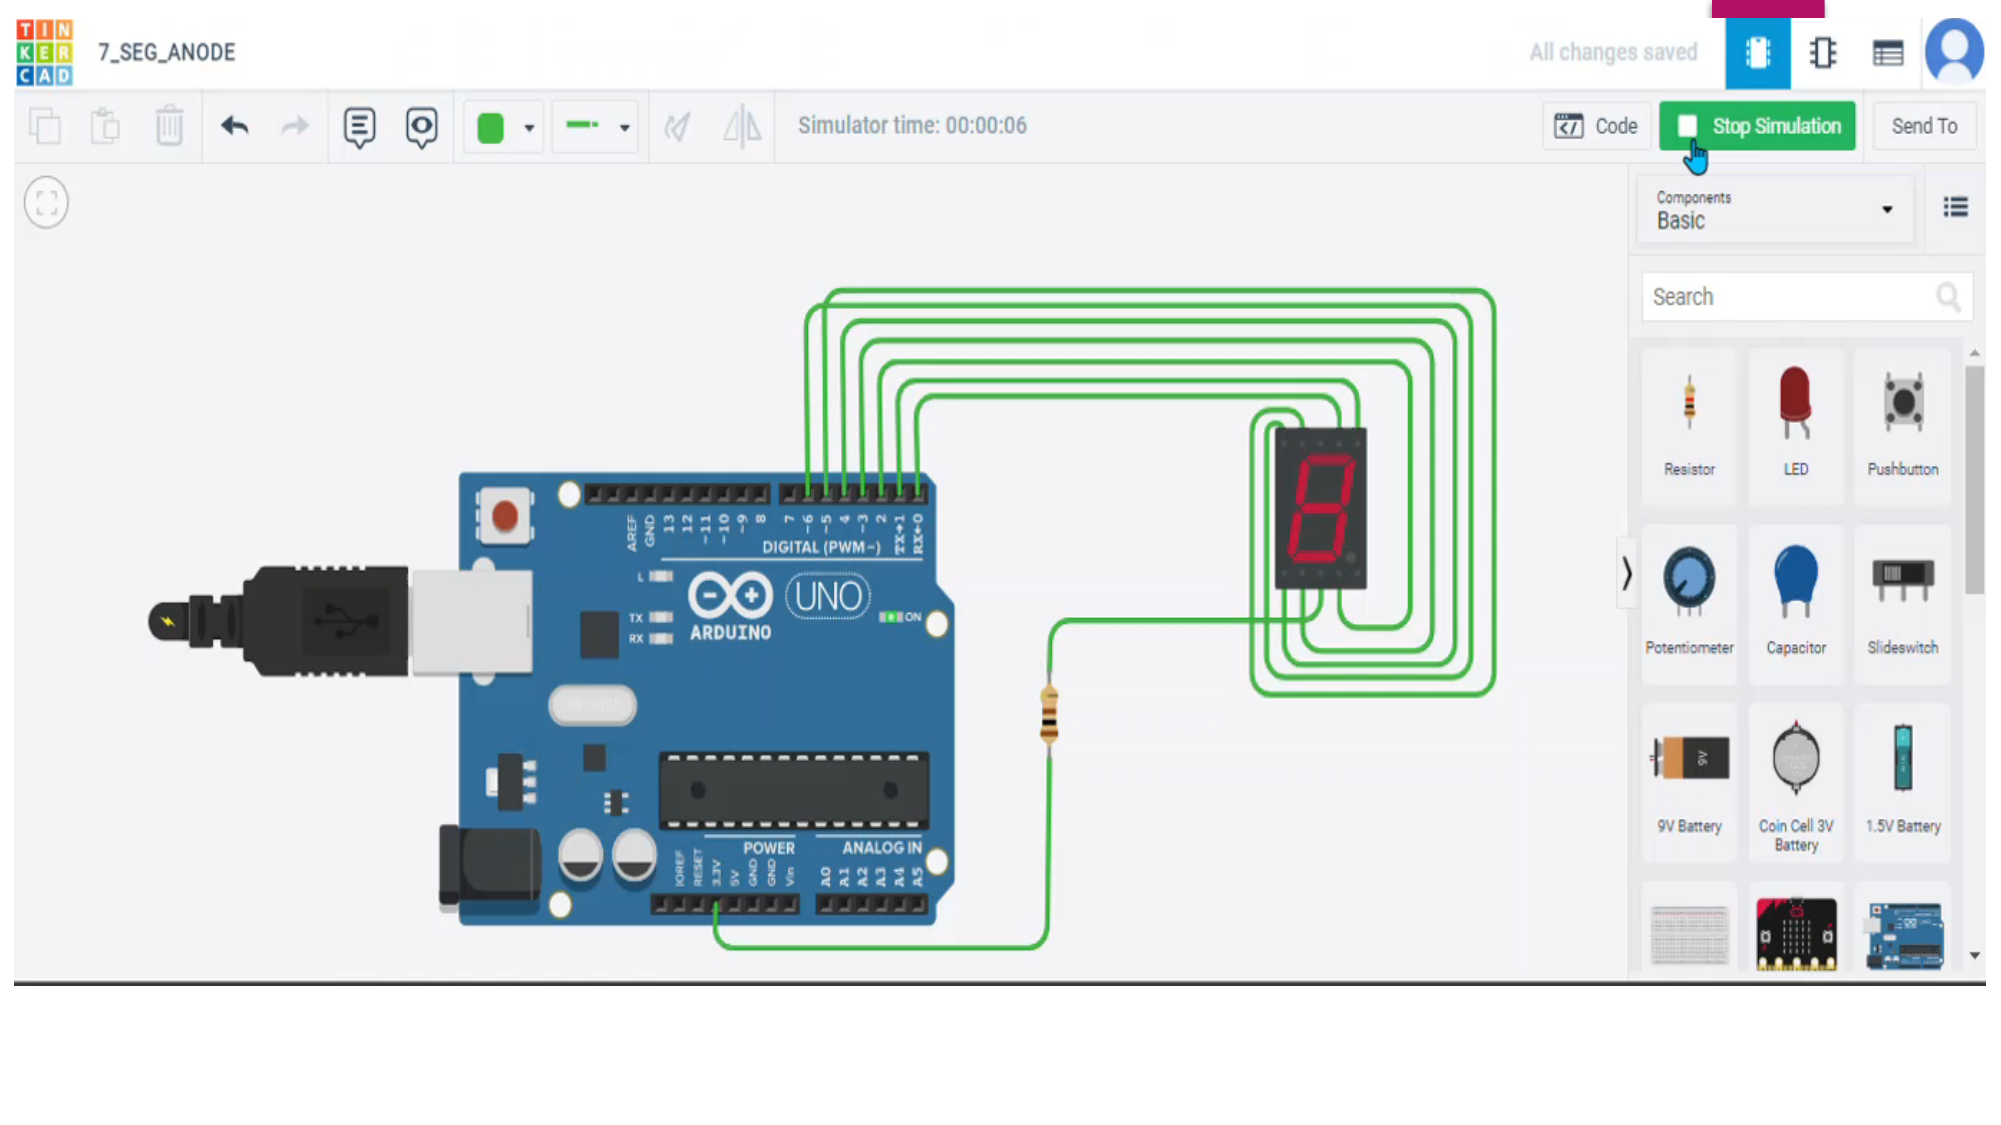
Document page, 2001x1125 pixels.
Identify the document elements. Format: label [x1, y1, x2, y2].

text_box [13, 17, 1987, 987]
